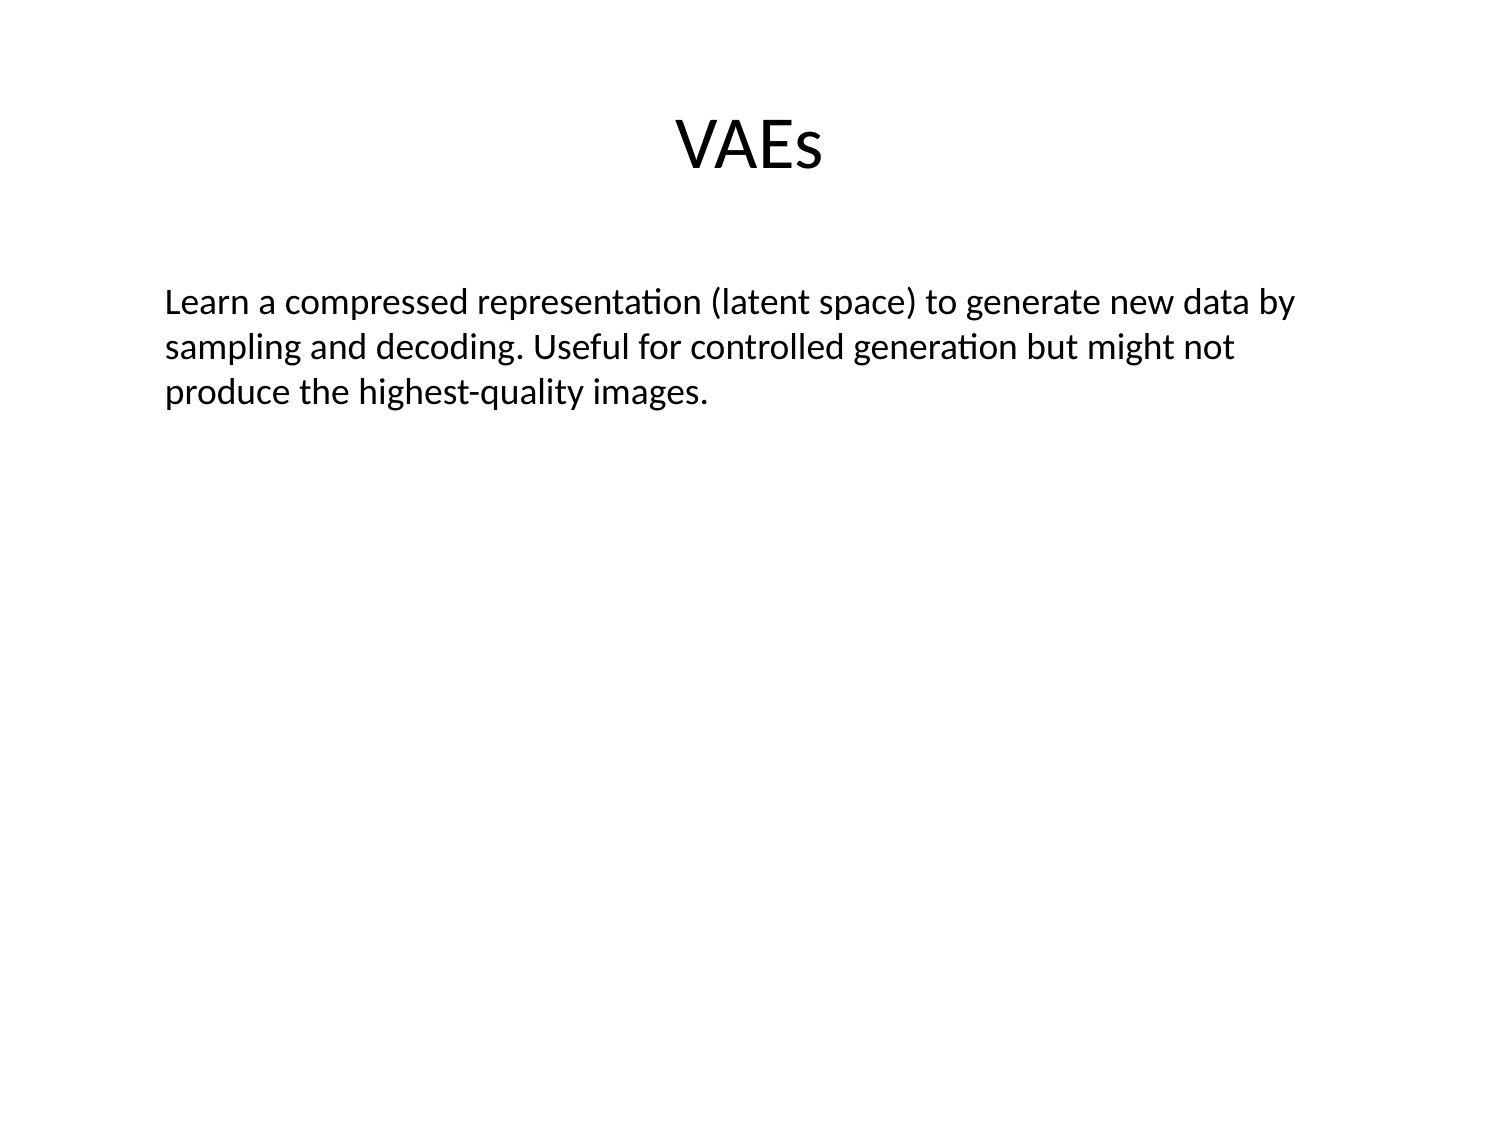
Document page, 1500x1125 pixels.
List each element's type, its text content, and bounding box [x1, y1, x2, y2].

title VAEs [75, 45, 1425, 233]
text_box Learn a compressed representation (latent space) to generate new data by sampling and decoding. Useful for controlled generation but might not produce the highest-quality images. [149, 224, 1350, 420]
